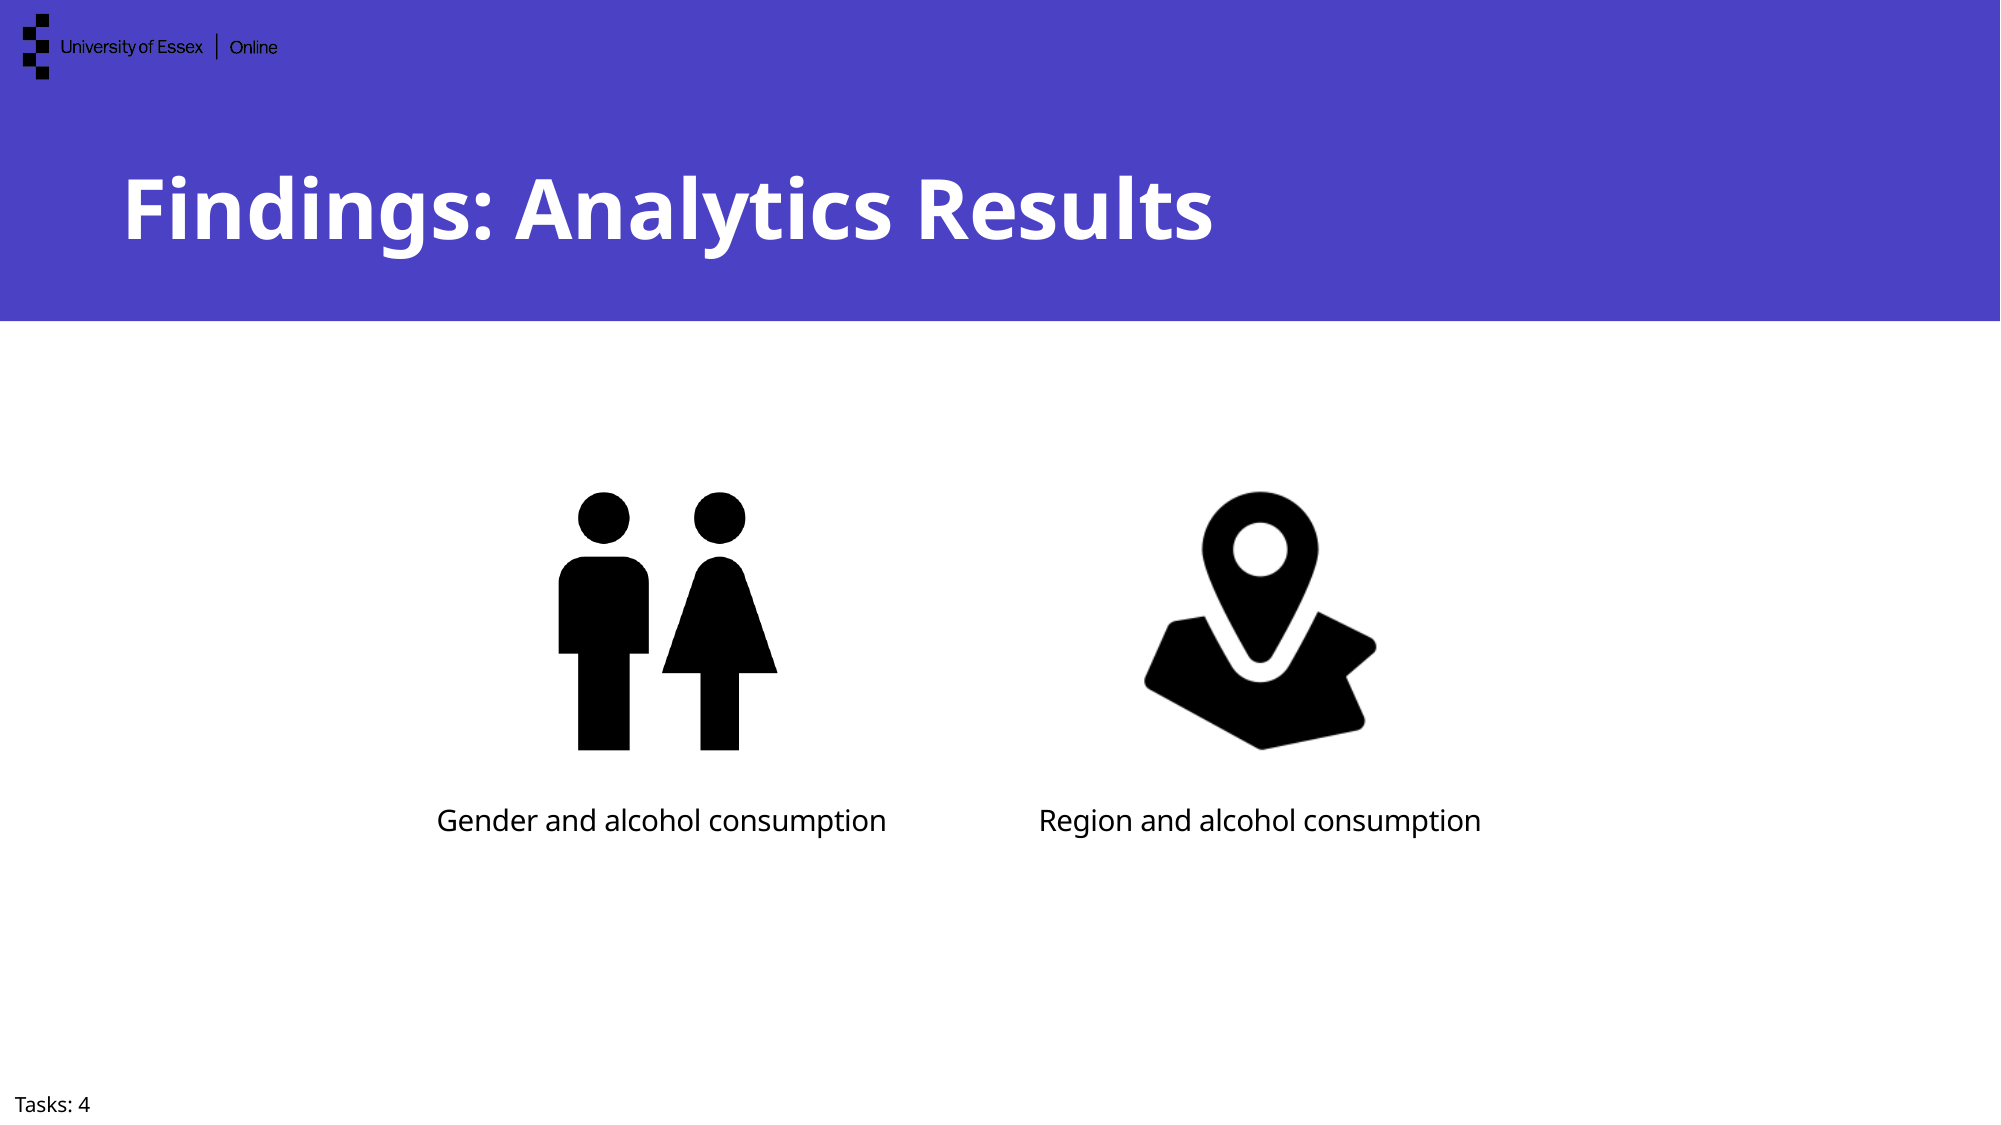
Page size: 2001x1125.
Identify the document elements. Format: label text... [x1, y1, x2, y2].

text_box Region and alcohol consumption [1014, 790, 1507, 869]
text_box Gender and alcohol consumption [415, 790, 908, 869]
title Findings: Analytics Results [106, 59, 1875, 264]
text_box Tasks: 4 [0, 1084, 106, 1125]
picture [1124, 485, 1397, 758]
picture [507, 466, 816, 776]
picture [9, 0, 291, 93]
